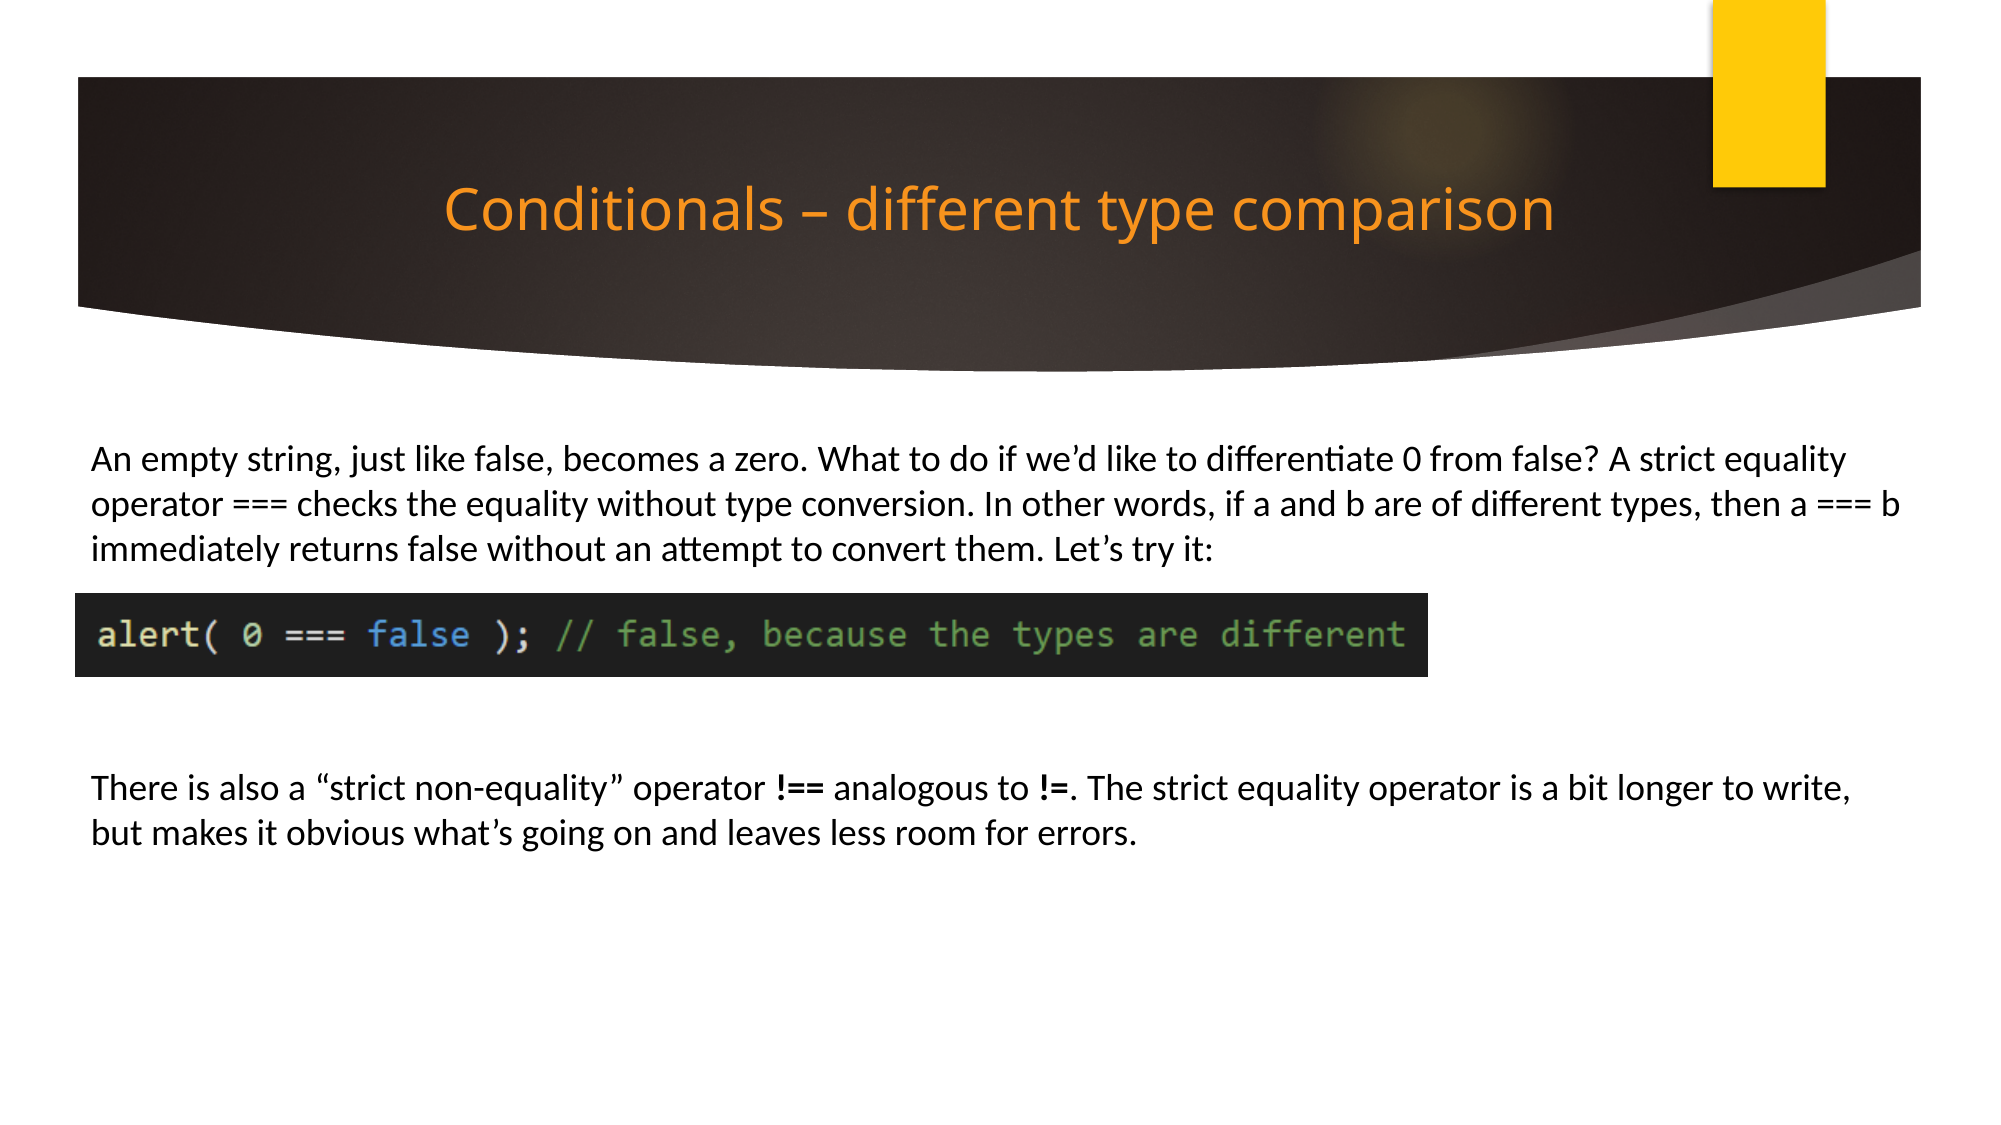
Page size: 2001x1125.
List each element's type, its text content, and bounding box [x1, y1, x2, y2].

title Conditionals – different type comparison [337, 167, 1663, 250]
picture [75, 593, 1428, 677]
text_box There is also a “strict non-equality” operator !== analogous to !=. The strict equality operator is a bit longer to write, but makes it obvious what’s going on and leaves less room for errors. [75, 754, 1925, 860]
text_box An empty string, just like false, becomes a zero. What to do if we’d like to differentiate 0 from false? A strict equality operator === checks the equality without type conversion. In other words, if a and b are of different types, then a === b immediately returns false without an attempt to convert them. Let’s try it: [75, 426, 1925, 577]
title Objects [1512, 312, 1743, 354]
picture [79, 78, 1920, 371]
